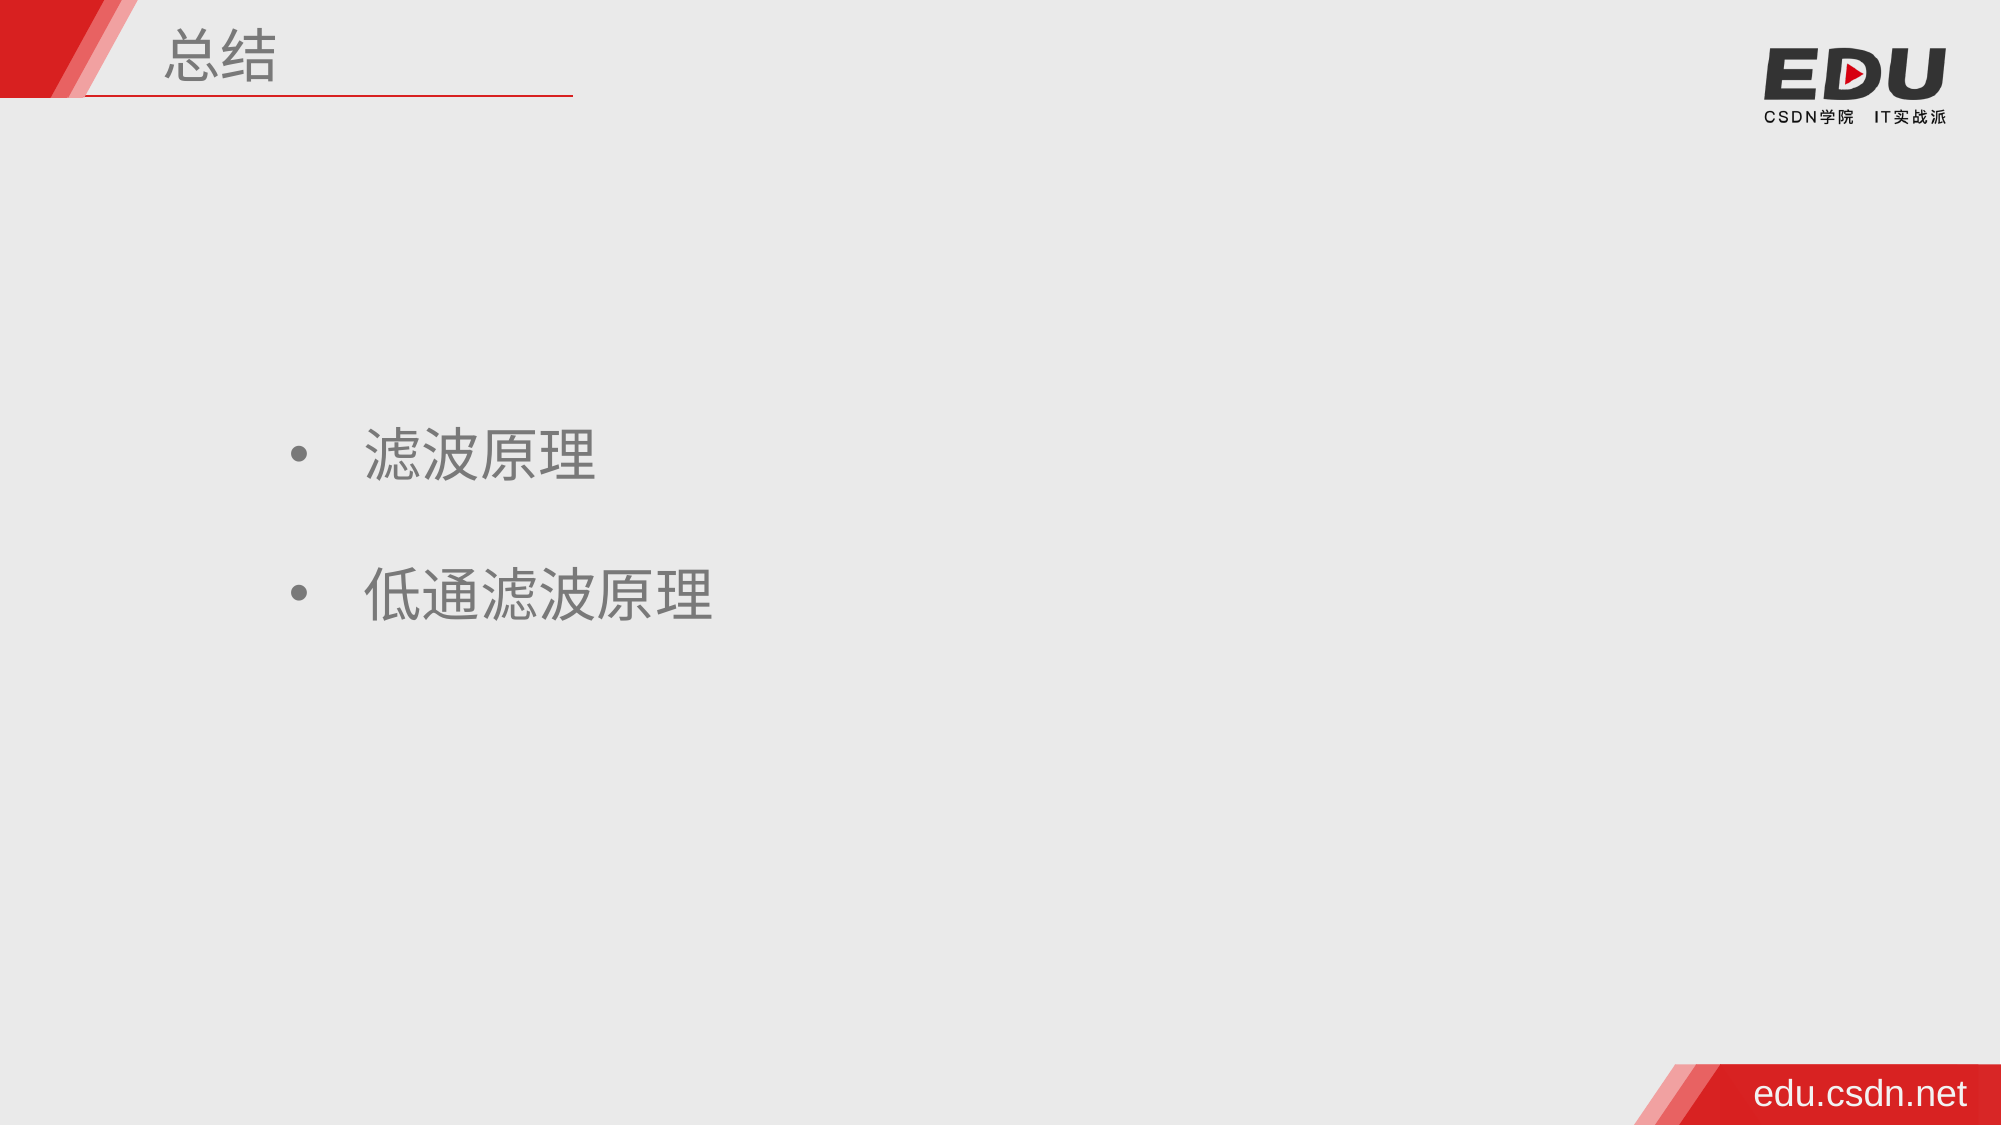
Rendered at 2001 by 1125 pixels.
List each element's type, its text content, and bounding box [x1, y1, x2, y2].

picture [1761, 42, 1948, 128]
text_box 滤波原理 低通滤波原理 [281, 340, 1638, 636]
text_box 总结 [154, 19, 618, 118]
